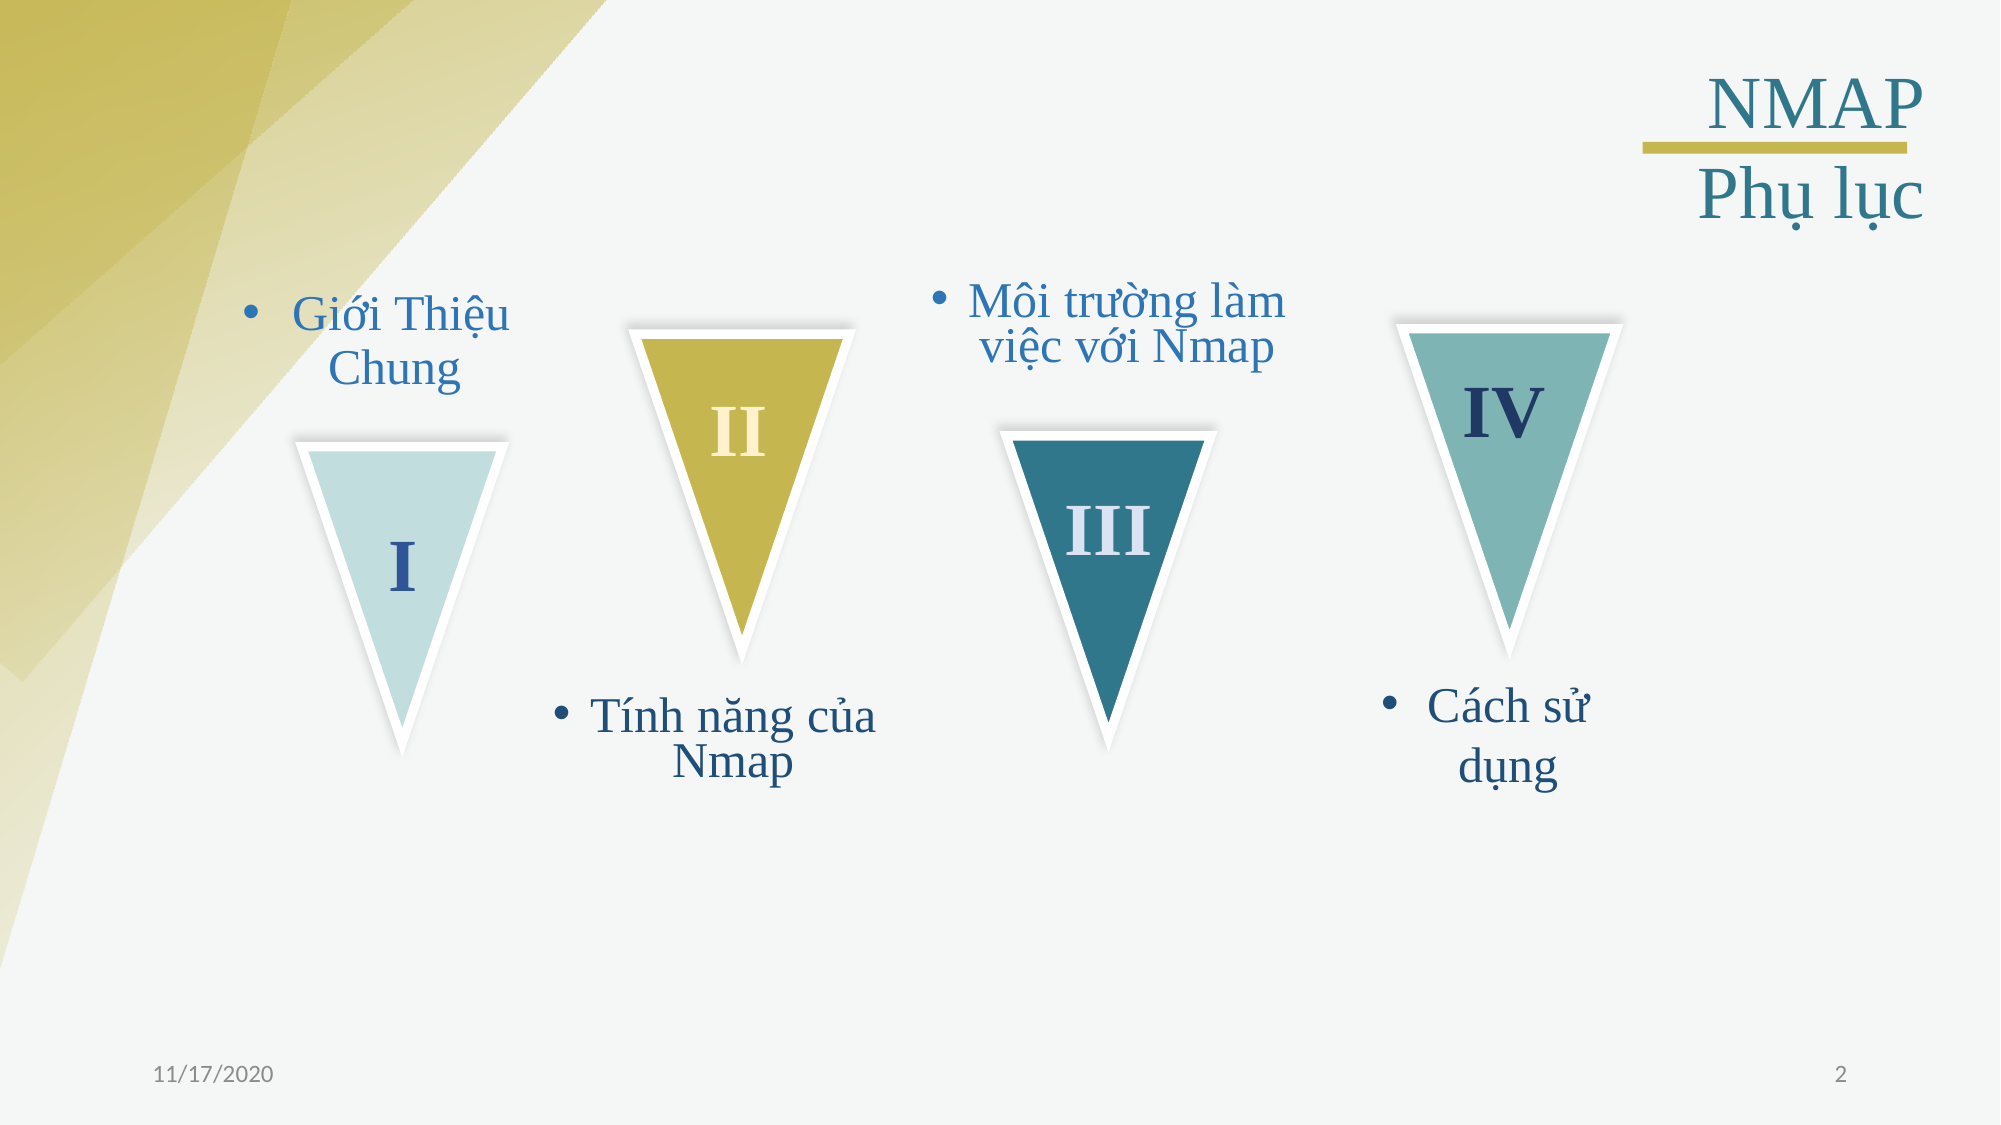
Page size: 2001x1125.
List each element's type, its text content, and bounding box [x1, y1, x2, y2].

text_box Môi trường làm việc với Nmap [878, 275, 1339, 473]
text_box [713, 570, 771, 654]
text_box [1400, 327, 1619, 648]
text_box [633, 333, 851, 512]
text_box Cách sử dụng [1326, 665, 1645, 800]
text_box I [374, 509, 434, 615]
text_box Tính năng của Nmap [515, 690, 914, 888]
text_box IV [1447, 355, 1663, 460]
text_box [1017, 473, 1050, 569]
text_box [1083, 668, 1134, 741]
text_box Giới Thiệu Chung [173, 279, 580, 477]
text_box III [1050, 472, 1210, 668]
text_box II [694, 374, 802, 570]
text_box [300, 445, 505, 746]
text_box [1642, 141, 1908, 155]
text_box NMAP Phụ lục [950, 46, 1940, 242]
